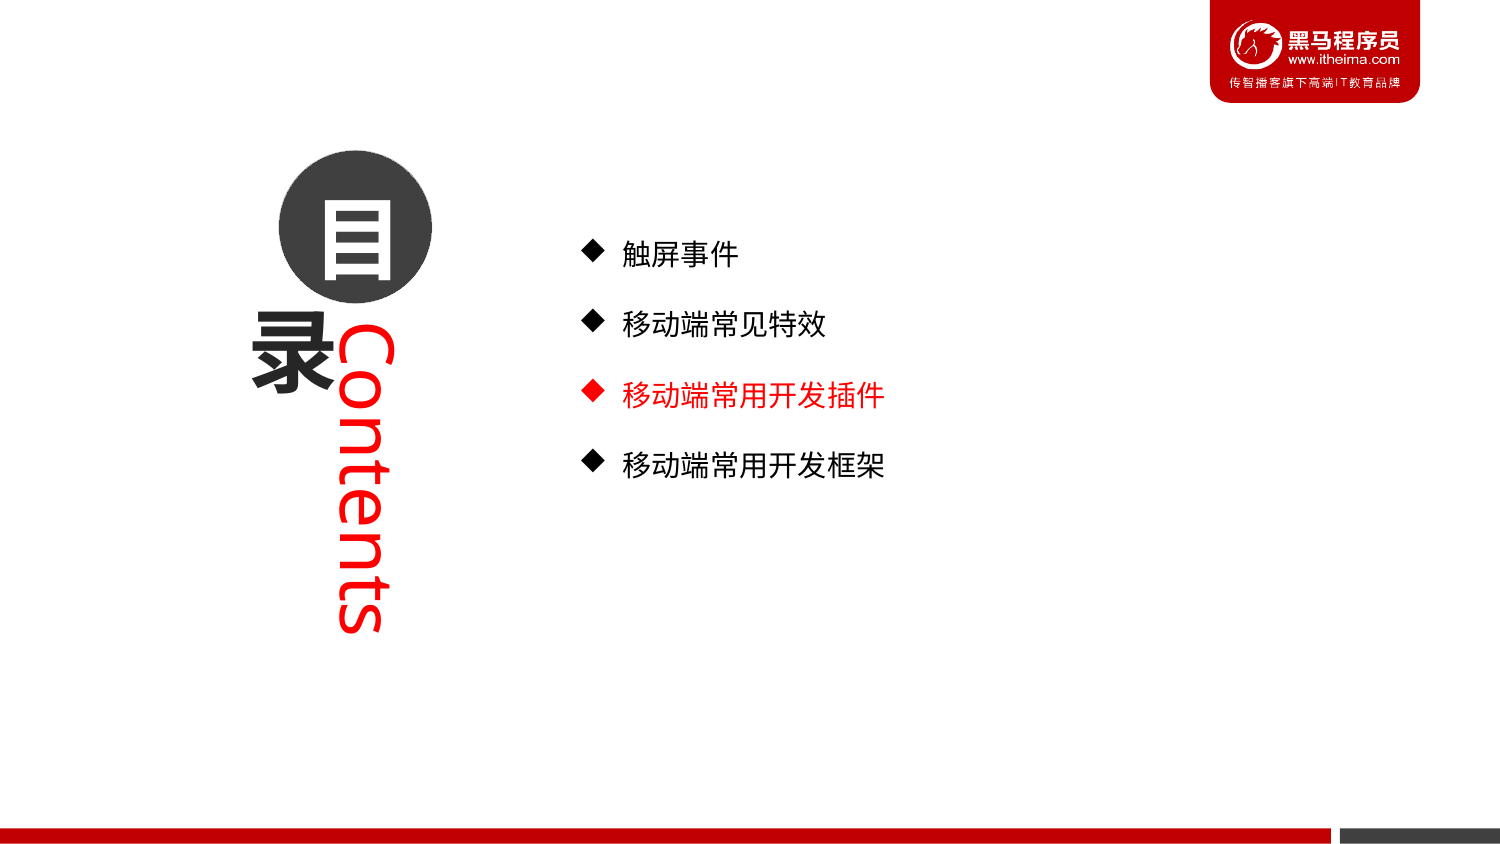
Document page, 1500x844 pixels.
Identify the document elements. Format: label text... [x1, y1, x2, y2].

list 触屏事件 移动端常见特效 移动端常用开发插件 移动端常用开发框架 [563, 194, 1383, 662]
picture [1211, 11, 1419, 97]
